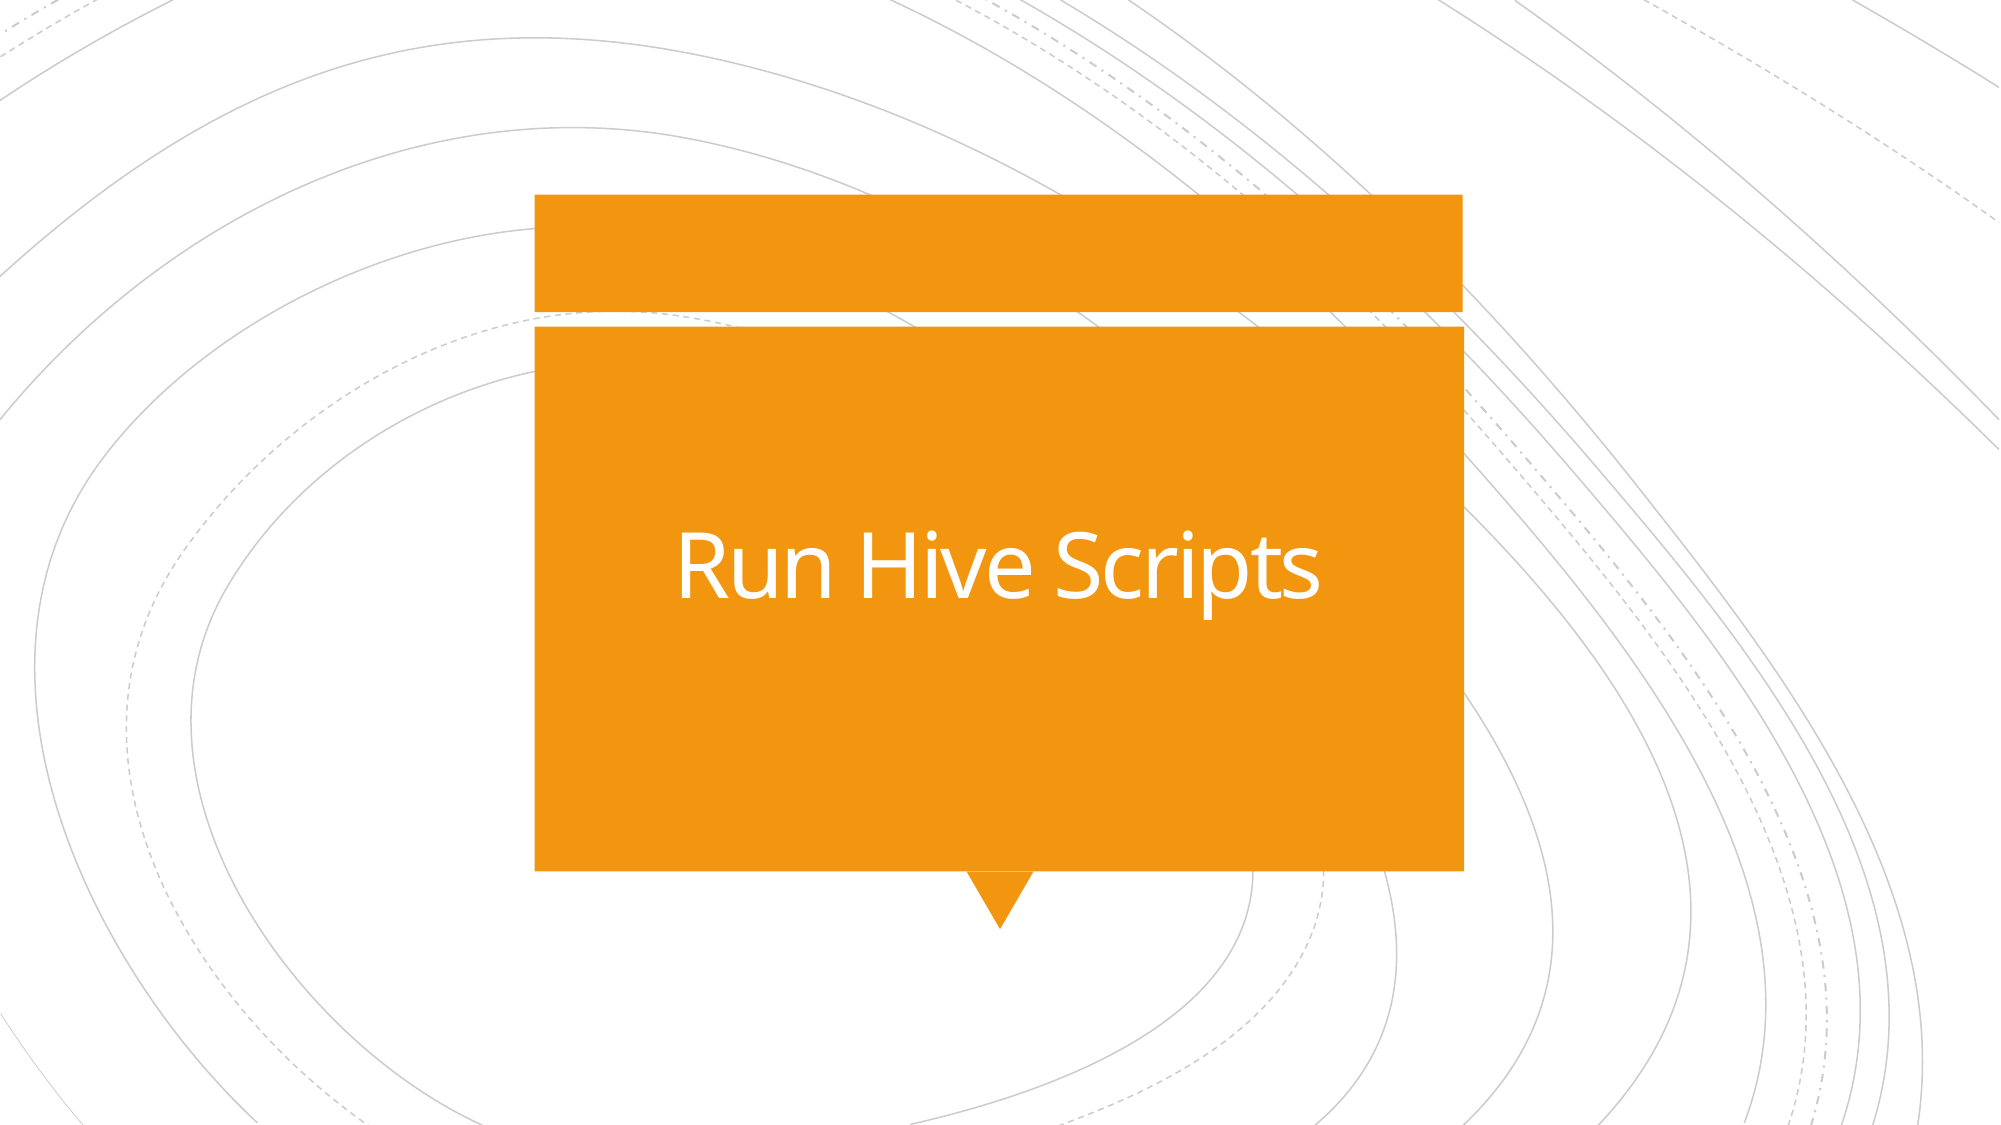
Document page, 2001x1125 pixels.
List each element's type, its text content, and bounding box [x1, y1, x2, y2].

title Run Hive Scripts [548, 340, 1450, 618]
